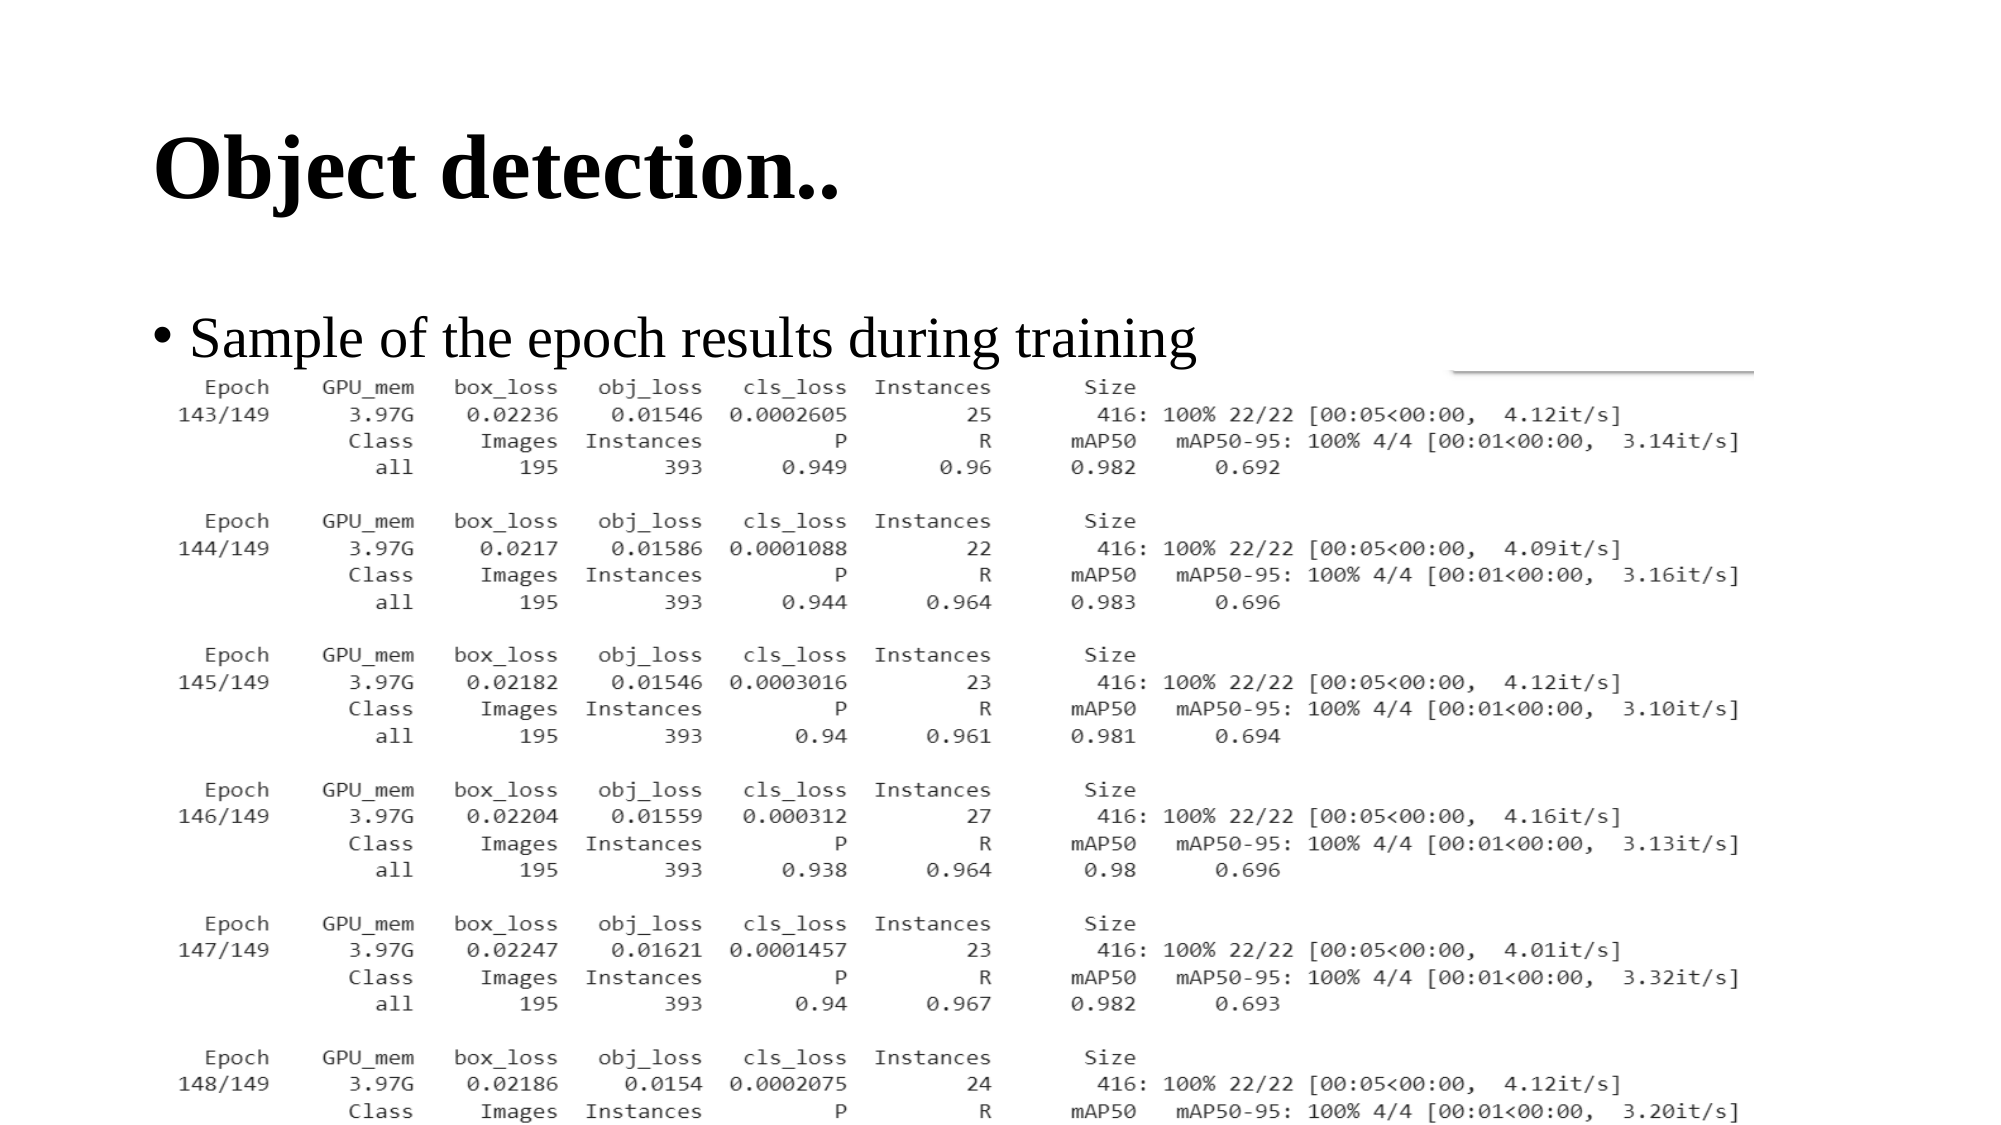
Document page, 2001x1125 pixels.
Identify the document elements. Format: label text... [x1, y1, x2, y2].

title Object detection.. [137, 59, 1863, 278]
list Sample of the epoch results during training [137, 299, 1863, 1014]
picture [171, 370, 1754, 1125]
